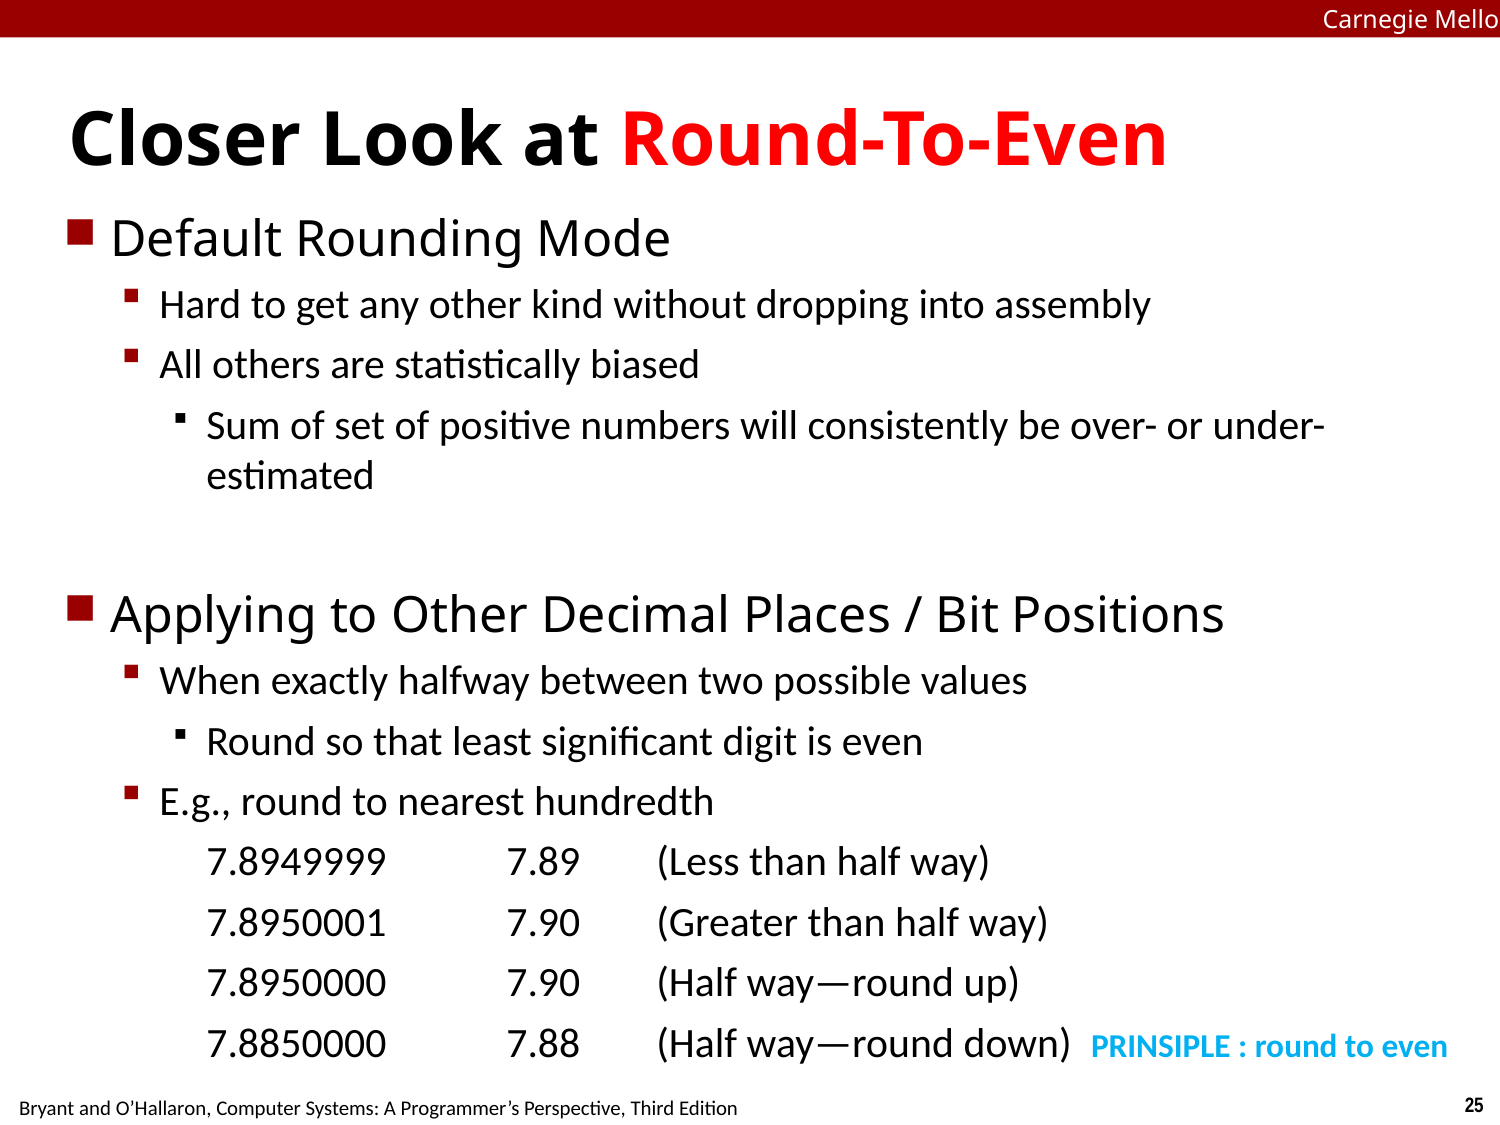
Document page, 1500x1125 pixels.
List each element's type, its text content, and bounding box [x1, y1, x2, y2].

list Default Rounding Mode Hard to get any other kind without dropping into assembly All others are statistically biased Sum of set of positive numbers will consistently be over- or under- estimated Applying to Other Decimal Places / Bit Positions When exactly halfway between two possible values Round so that least significant digit is even E.g., round to nearest hundredth 7.8949999 7.89 (Less than half way) 7.8950001 7.90 (Greater than half way) 7.8950000 7.90 (Half way—round up) 7.8850000 7.88 (Half way—round down) PRINSIPLE : round to even [62, 199, 1500, 1092]
text_box Carnegie Mellon [1322, 3, 1500, 33]
title Closer Look at Round-To-Even [62, 41, 1438, 199]
text_box [0, 0, 1500, 38]
